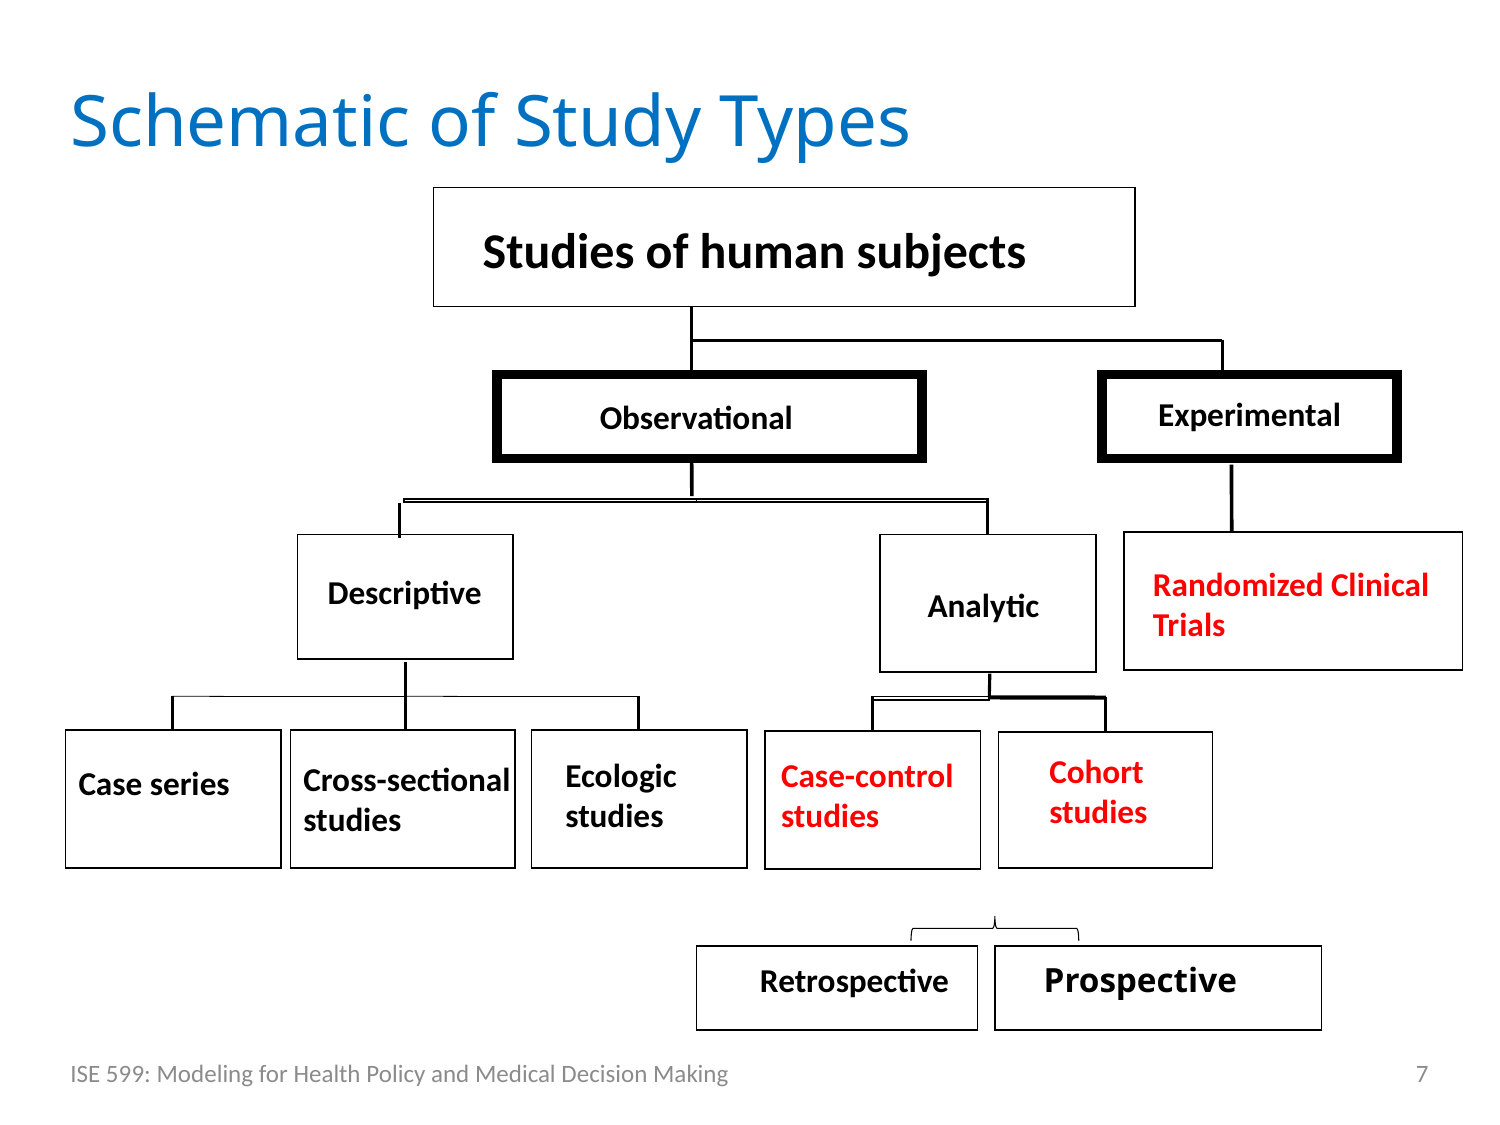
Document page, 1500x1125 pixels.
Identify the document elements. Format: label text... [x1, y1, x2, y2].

text_box [764, 730, 981, 869]
text_box [998, 731, 1213, 869]
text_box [297, 498, 1097, 673]
text_box Studies of human subjects [482, 218, 1027, 279]
slide_number ISE 599: Modeling for Health Policy and Medical Decision Making [55, 1042, 906, 1103]
title Schematic of Study Types [55, 59, 1446, 188]
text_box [1123, 464, 1463, 670]
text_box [65, 503, 748, 868]
text_box Cohort studies [1049, 750, 1152, 831]
text_box Case-control studies [781, 754, 962, 835]
text_box [433, 187, 1136, 307]
slide_number 7 [1081, 1042, 1444, 1103]
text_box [696, 915, 1322, 1031]
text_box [496, 374, 1397, 459]
text_box [871, 696, 989, 700]
